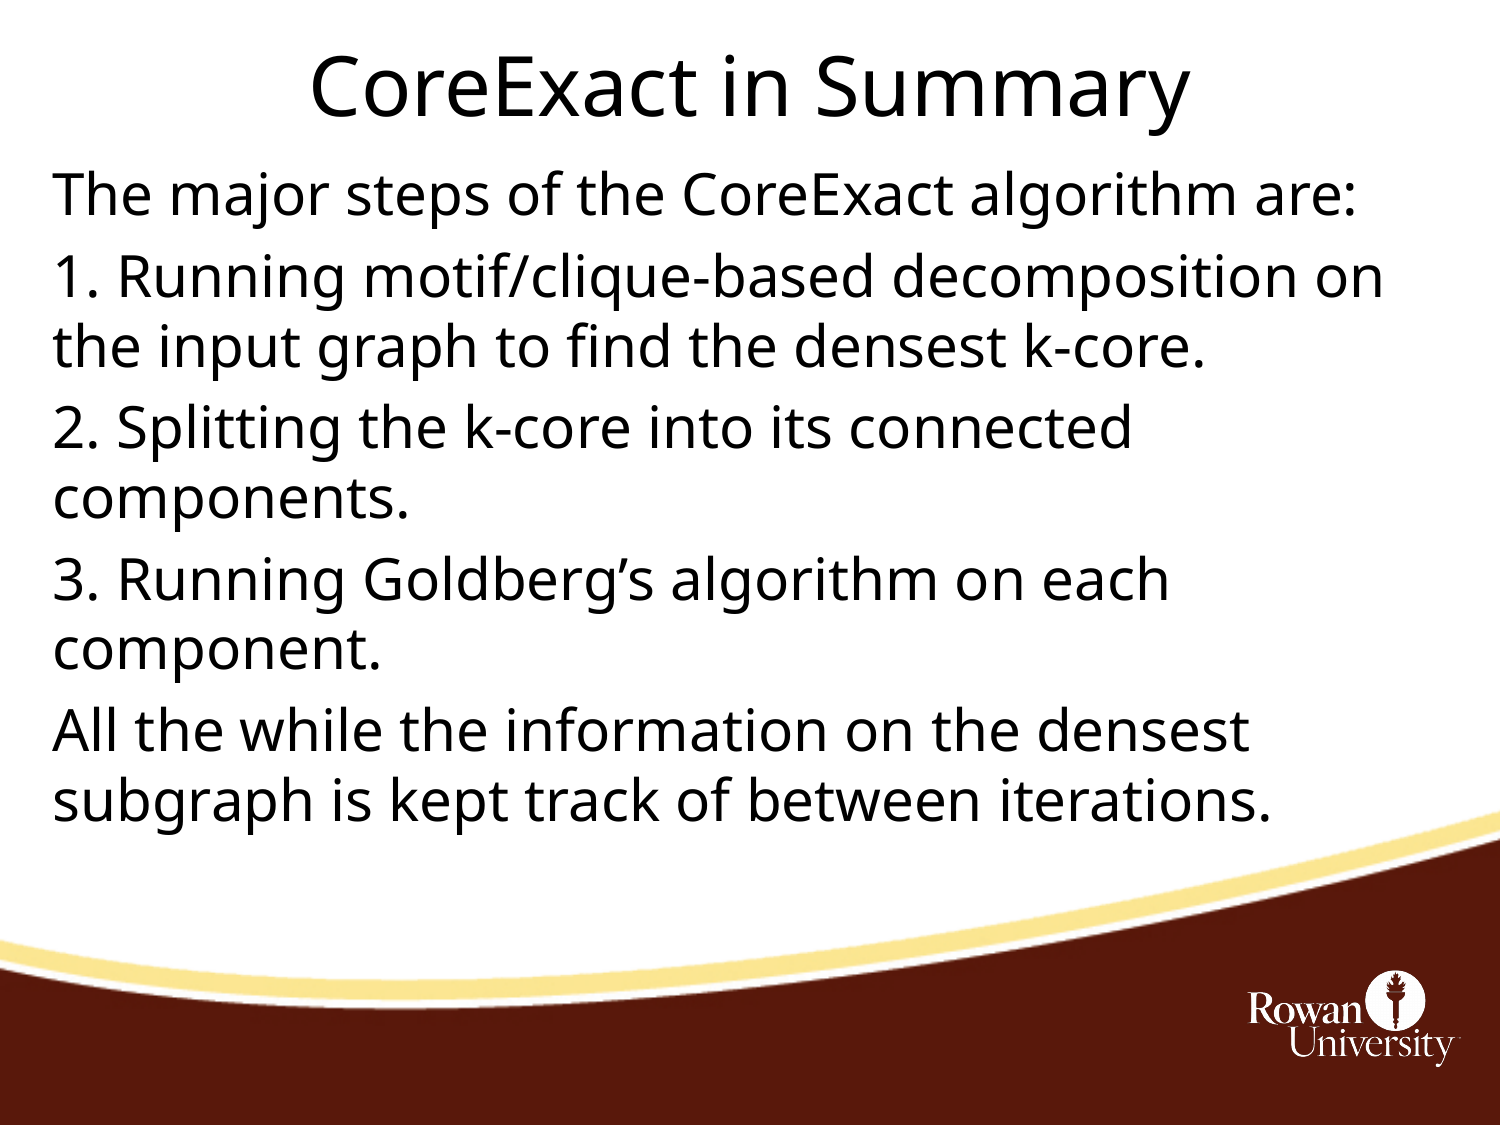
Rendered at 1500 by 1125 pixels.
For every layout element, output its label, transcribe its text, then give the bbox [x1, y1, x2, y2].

text_box CoreExact in Summary [245, 0, 1255, 149]
text_box The major steps of the CoreExact algorithm are: 1. Running motif/clique-based decomposition on the input graph to find the densest k-core. 2. Splitting the k-core into its connected components. 3. Running Goldberg’s algorithm on each component. All the while the information on the densest subgraph is kept track of between iterations. [37, 149, 1463, 896]
picture [0, 774, 1500, 1125]
